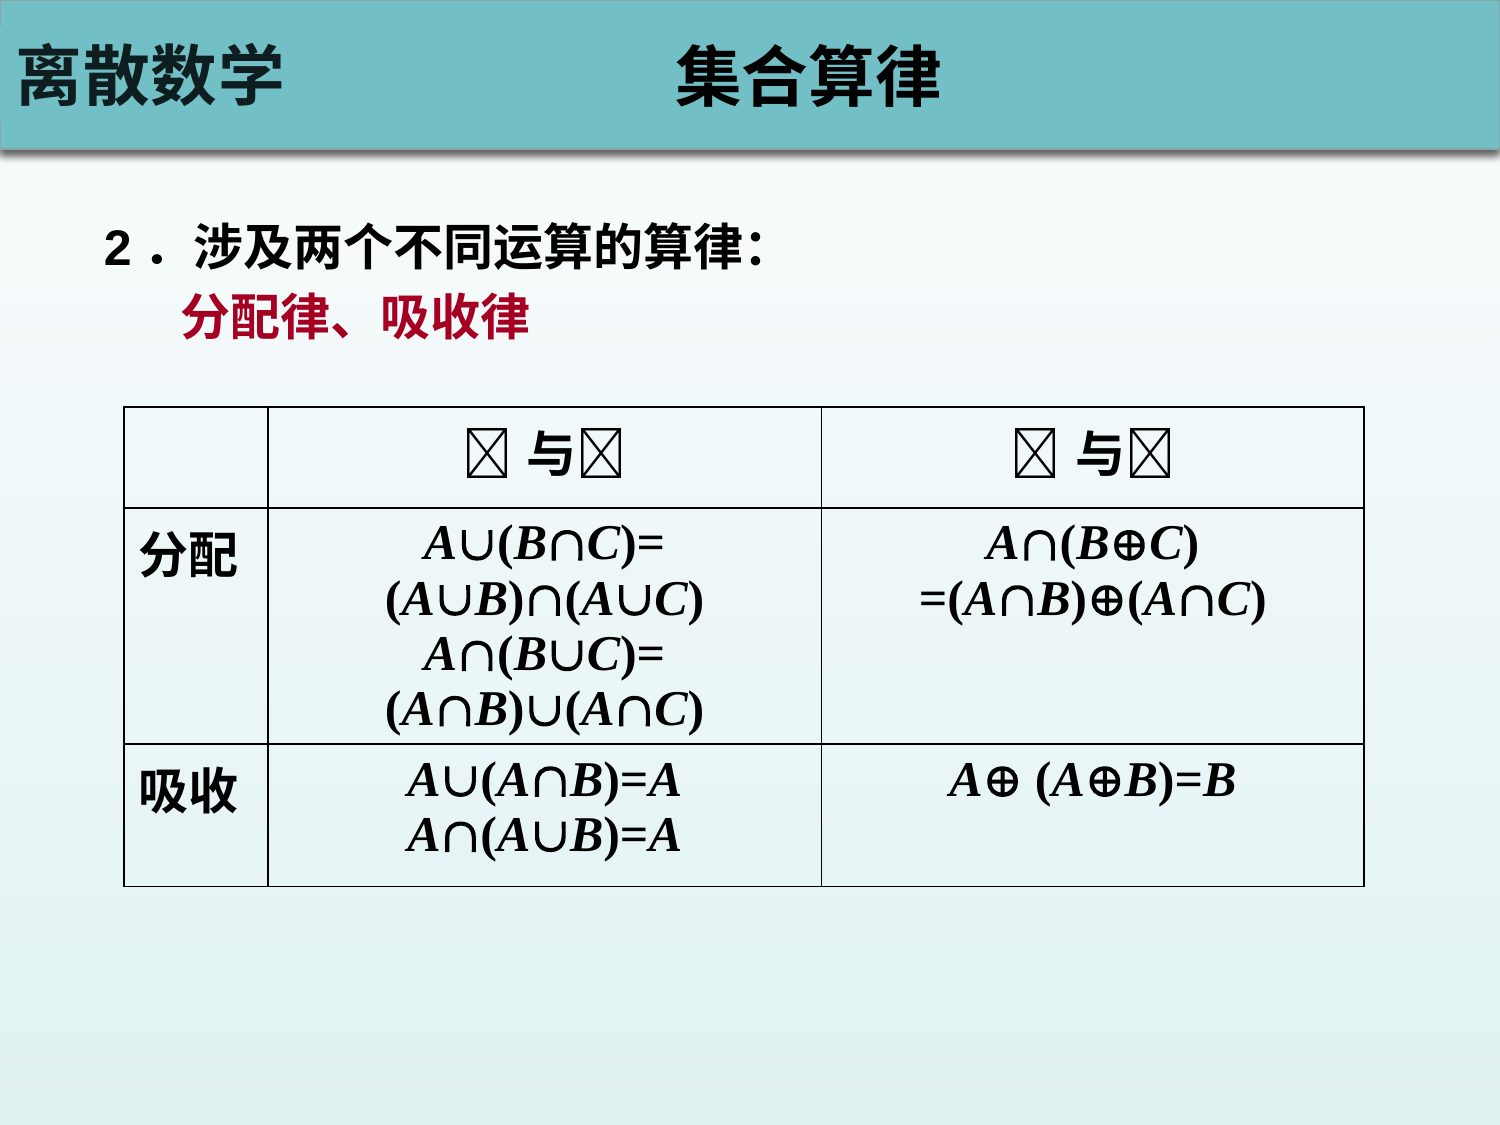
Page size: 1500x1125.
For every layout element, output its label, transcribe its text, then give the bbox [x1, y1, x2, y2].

table_header 与 [269, 408, 821, 507]
table_cell A(BC)= (AB)(AC) A(BC)= (AB)(AC) [269, 509, 821, 743]
table_cell A (AB)=B [822, 745, 1363, 886]
table_cell 吸收 [125, 745, 267, 886]
table_cell 分配 [125, 509, 267, 743]
title 集合算律 [306, 40, 1311, 109]
list 2．涉及两个不同运算的算律： 分配律、吸收律 [75, 208, 1425, 362]
table_header [125, 408, 267, 507]
table_cell A(BC) =(AB)(AC) [822, 509, 1363, 743]
table_header 与 [822, 408, 1363, 507]
table_cell A(AB)=A A(AB)=A [269, 745, 821, 886]
